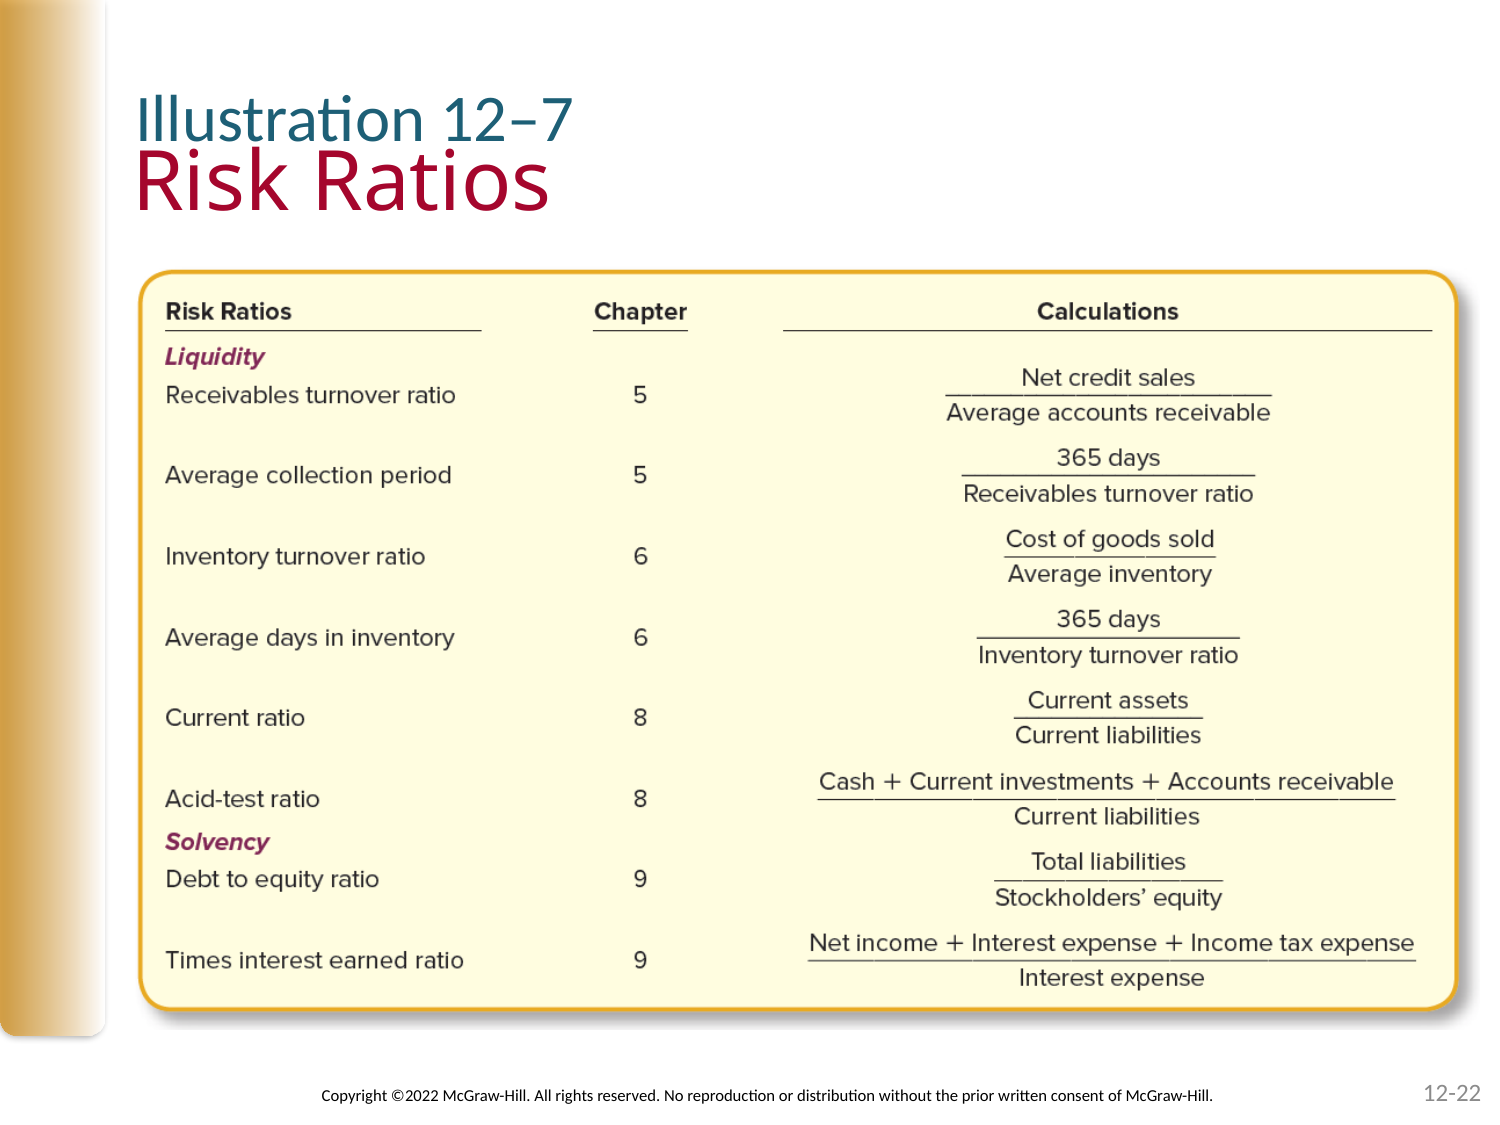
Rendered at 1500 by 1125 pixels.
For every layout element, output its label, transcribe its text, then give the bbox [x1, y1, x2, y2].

title Risk Ratios [117, 120, 1468, 308]
footer Copyright ©2022 McGraw-Hill. All rights reserved. No reproduction or distribution without the prior written consent of McGraw-Hill. [233, 1064, 1307, 1125]
slide_number 12-22 [1146, 1061, 1497, 1122]
list Illustration 12–7 [135, 75, 1233, 142]
picture [134, 264, 1480, 1031]
